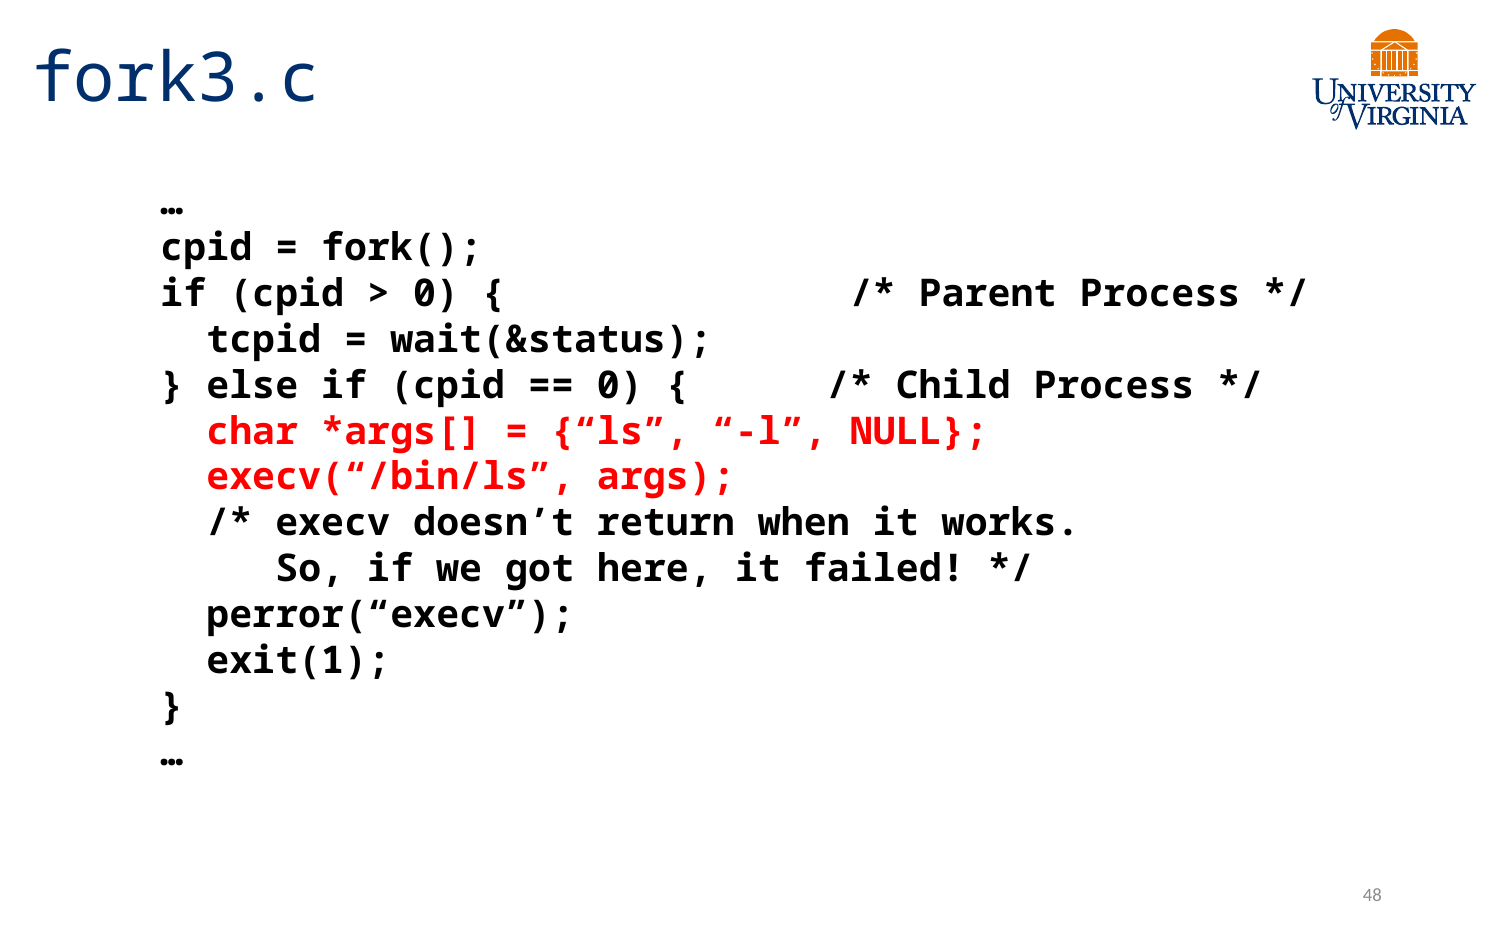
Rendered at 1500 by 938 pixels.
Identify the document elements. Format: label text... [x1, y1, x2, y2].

title fork3.c [17, 14, 1297, 145]
slide_number 48 [1059, 868, 1397, 919]
list … cpid = fork(); if (cpid > 0) { /* Parent Process */ tcpid = wait(&status); } else if (cpid == 0) { /* Child Process */ char *args[] = {“ls”, “-l”, NULL}; execv(“/bin/ls”, args); /* execv doesn’t return when it works. So, if we got here, it failed! */ perror(“execv”); exit(1); } … [145, 168, 1336, 845]
